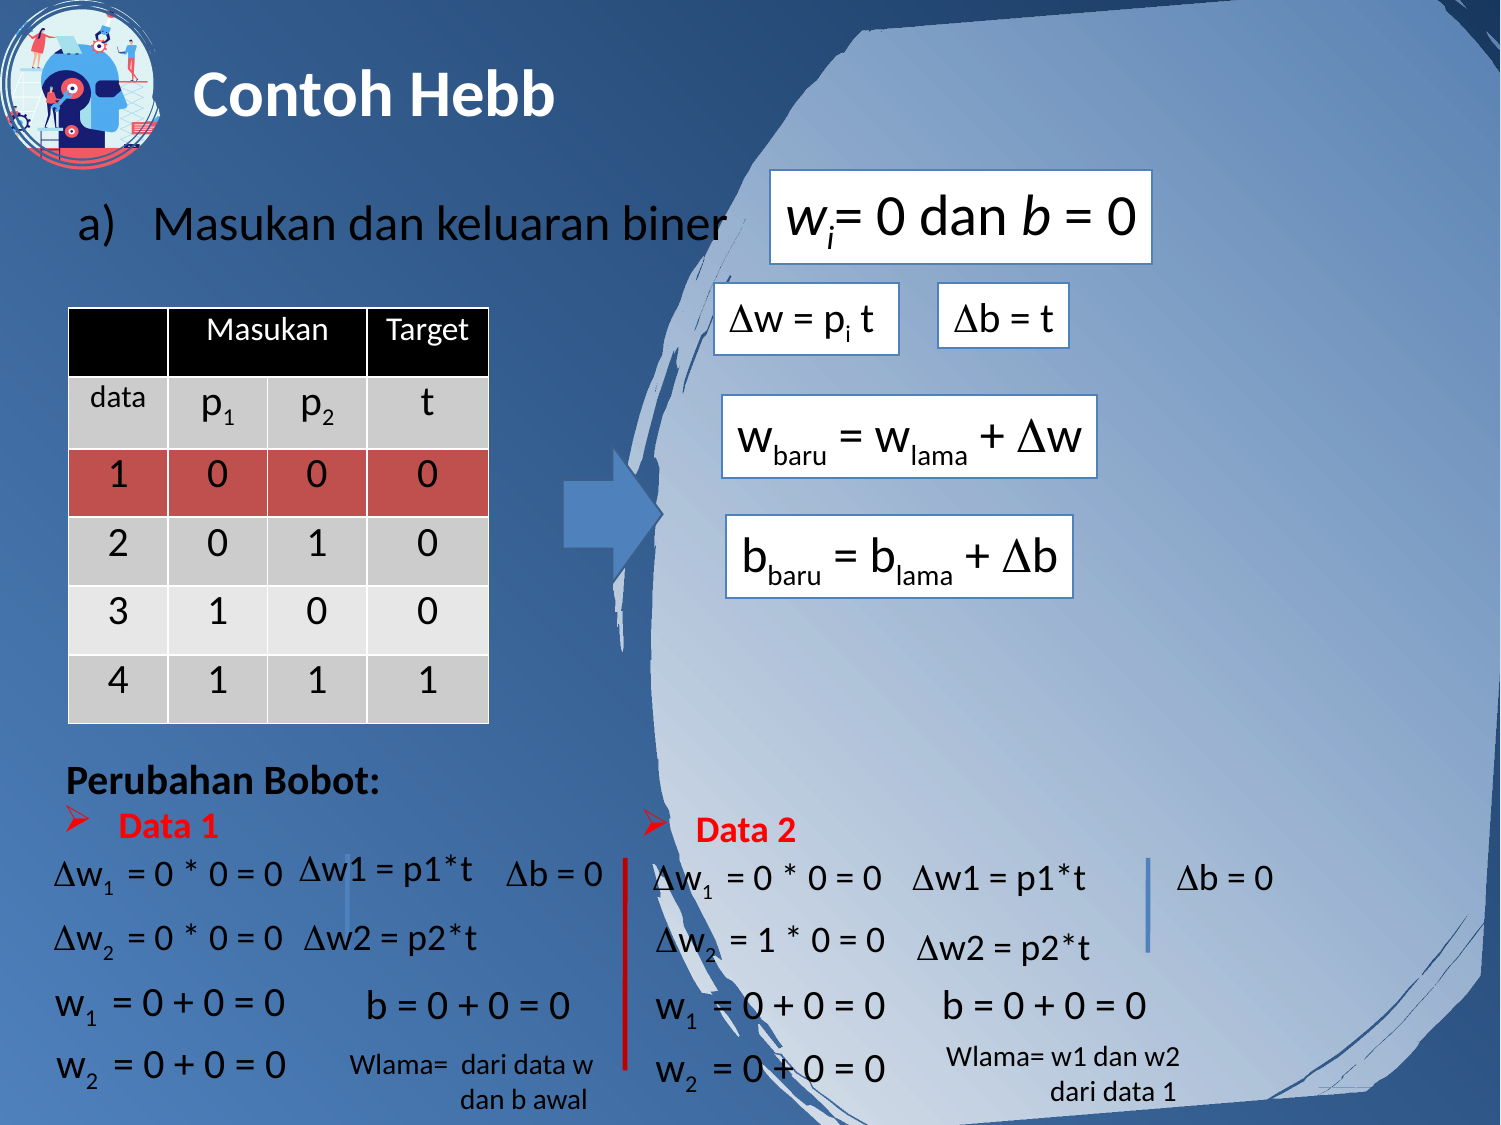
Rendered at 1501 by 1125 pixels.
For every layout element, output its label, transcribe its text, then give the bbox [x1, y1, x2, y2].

text_box b = 0 [1161, 845, 1289, 906]
table_cell 1 [169, 587, 267, 654]
text_box w1 = p1*t [283, 836, 488, 897]
text_box b = 0 + 0 = 0 [927, 970, 1162, 1036]
table_header Masukan [169, 309, 366, 376]
table_cell 0 [169, 518, 267, 585]
text_box w1 = p1*t [896, 845, 1102, 906]
text_box wbaru = wlama + w [721, 394, 1098, 479]
text_box w2 = 0 + 0 = 0 [41, 1029, 311, 1102]
text_box w2 = p2*t [901, 915, 1106, 975]
text_box w2 = 0 + 0 = 0 [640, 1032, 911, 1105]
table_cell 0 [368, 518, 488, 585]
text_box Perubahan Bobot: [51, 745, 396, 811]
table_cell p2 [268, 378, 366, 448]
table_cell data [69, 378, 167, 448]
table_cell p1 [169, 378, 267, 448]
text_box b = t [937, 282, 1070, 349]
table_cell 1 [268, 656, 366, 723]
text_box w1 = 0 * 0 = 0 [38, 841, 298, 906]
text_box b = 0 + 0 = 0 [350, 970, 586, 1036]
table_cell 2 [69, 518, 167, 585]
table_cell 0 [268, 587, 366, 654]
text_box w1 = 0 * 0 = 0 [637, 845, 897, 912]
text_box w2 = p2*t [288, 906, 493, 966]
text_box Data 1 [48, 793, 235, 841]
text_box Wlama= w1 dan w2 dari data 1 [931, 1029, 1202, 1115]
text_box w1 = 0 + 0 = 0 [640, 970, 911, 1032]
text_box Data 2 [625, 797, 812, 858]
table_cell 1 [169, 656, 267, 723]
table_cell 0 [368, 450, 488, 516]
table_header Target [368, 309, 488, 376]
table_header [69, 309, 167, 376]
text_box Wlama= dari data w dan b awal [334, 1038, 616, 1123]
text_box [561, 442, 664, 587]
table_cell 0 [268, 450, 366, 516]
text_box Masukan dan keluaran biner [62, 182, 1163, 378]
text_box w2 = 1 * 0 = 0 [640, 907, 901, 970]
text_box w1 = 0 + 0 = 0 [40, 967, 310, 1039]
table_cell 4 [69, 656, 167, 723]
table_cell 1 [368, 656, 488, 723]
table_cell 1 [268, 518, 366, 585]
text_box bbaru = blama + b [725, 514, 1074, 599]
text_box wi= 0 dan b = 0 [769, 169, 1153, 265]
text_box w2 = 0 * 0 = 0 [38, 906, 298, 972]
table_cell t [368, 378, 488, 448]
table_cell 3 [69, 587, 167, 654]
picture [0, 0, 161, 170]
text_box b = 0 [490, 841, 618, 902]
title Contoh Hebb [193, 31, 1501, 130]
text_box w = pi t [713, 282, 900, 356]
table_cell 0 [368, 587, 488, 654]
table_cell 0 [169, 450, 267, 516]
table_cell 1 [69, 450, 167, 516]
